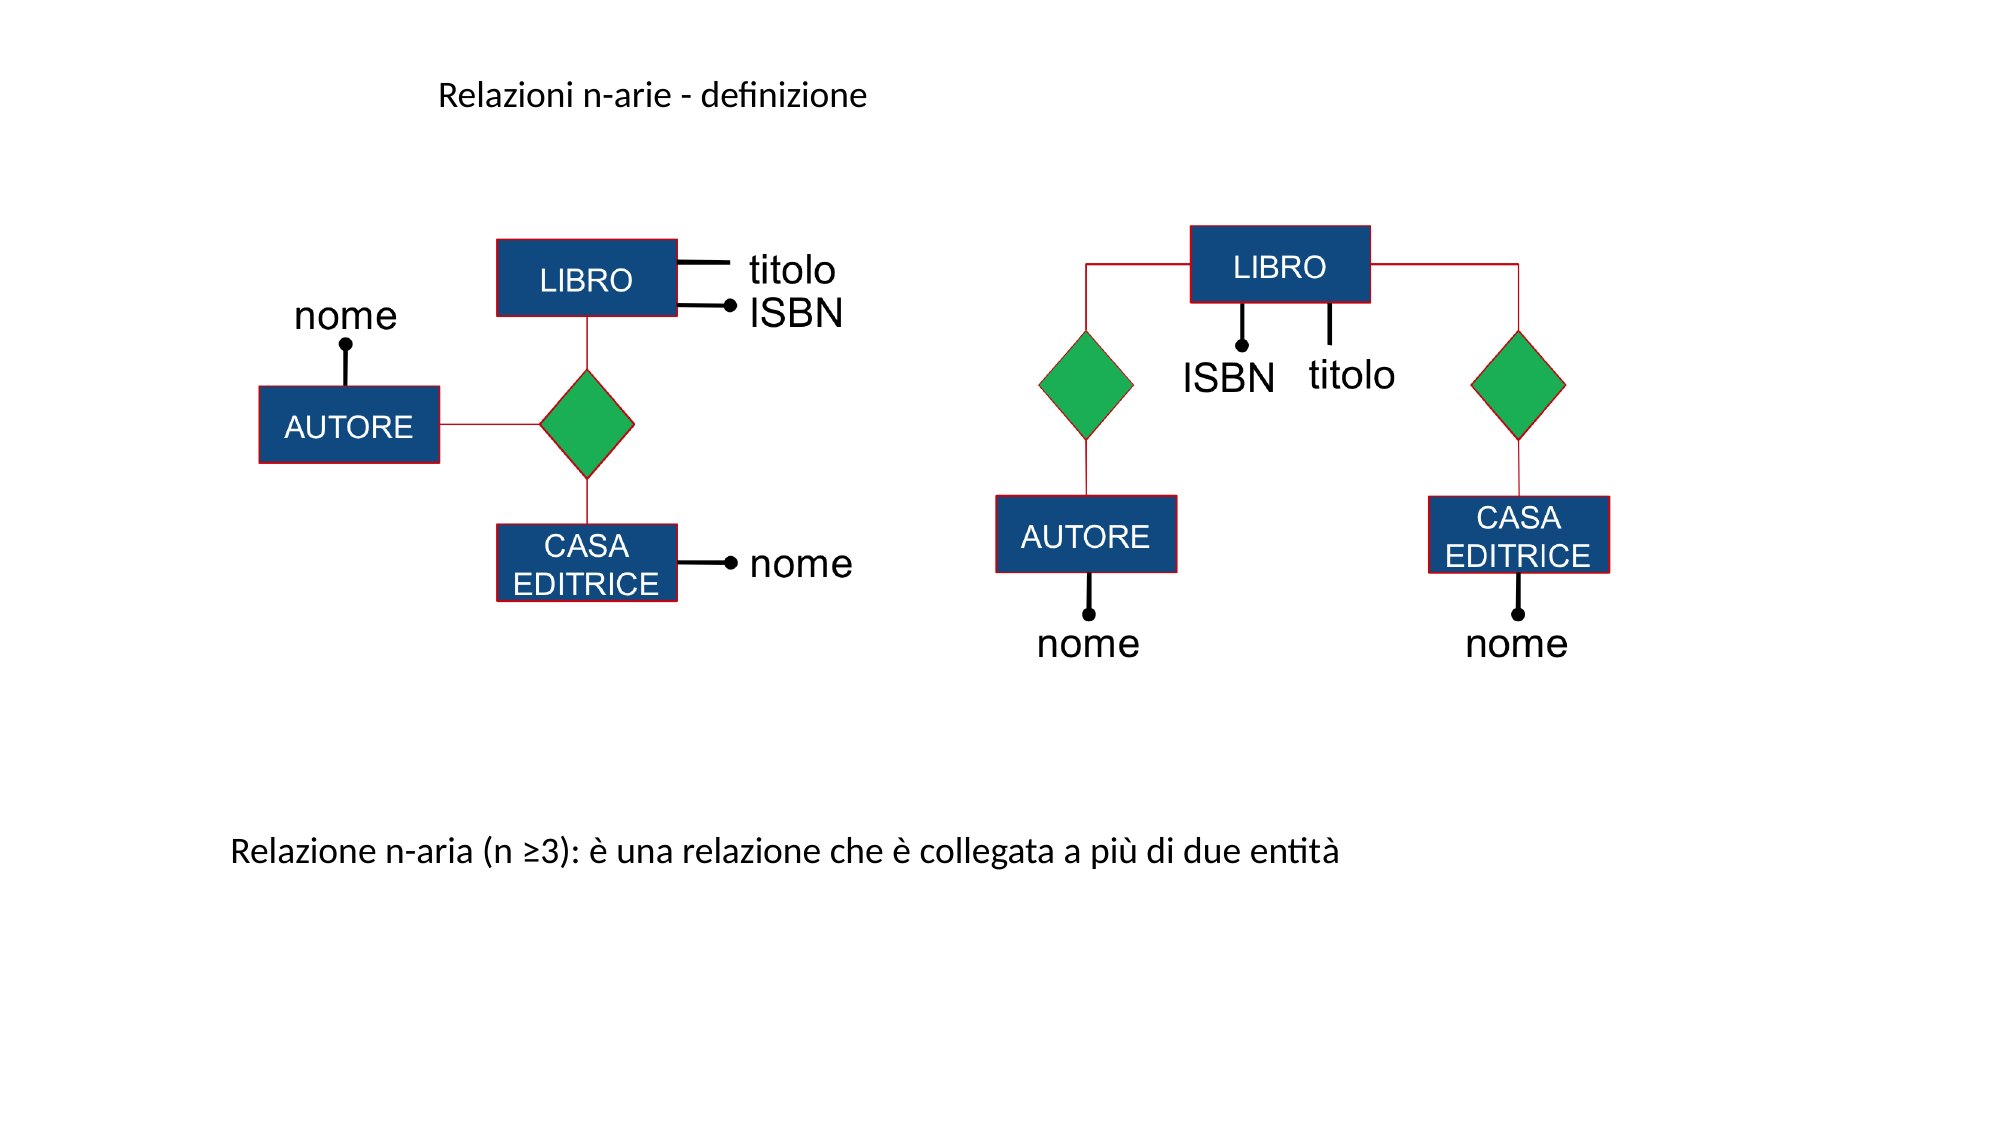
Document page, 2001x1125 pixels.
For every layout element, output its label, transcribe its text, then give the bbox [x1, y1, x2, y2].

picture [208, 200, 1661, 683]
text_box Relazioni n-arie - definizione [423, 62, 884, 123]
text_box Relazione n-aria (n ≥3): è una relazione che è collegata a più di due entità [215, 818, 1364, 924]
